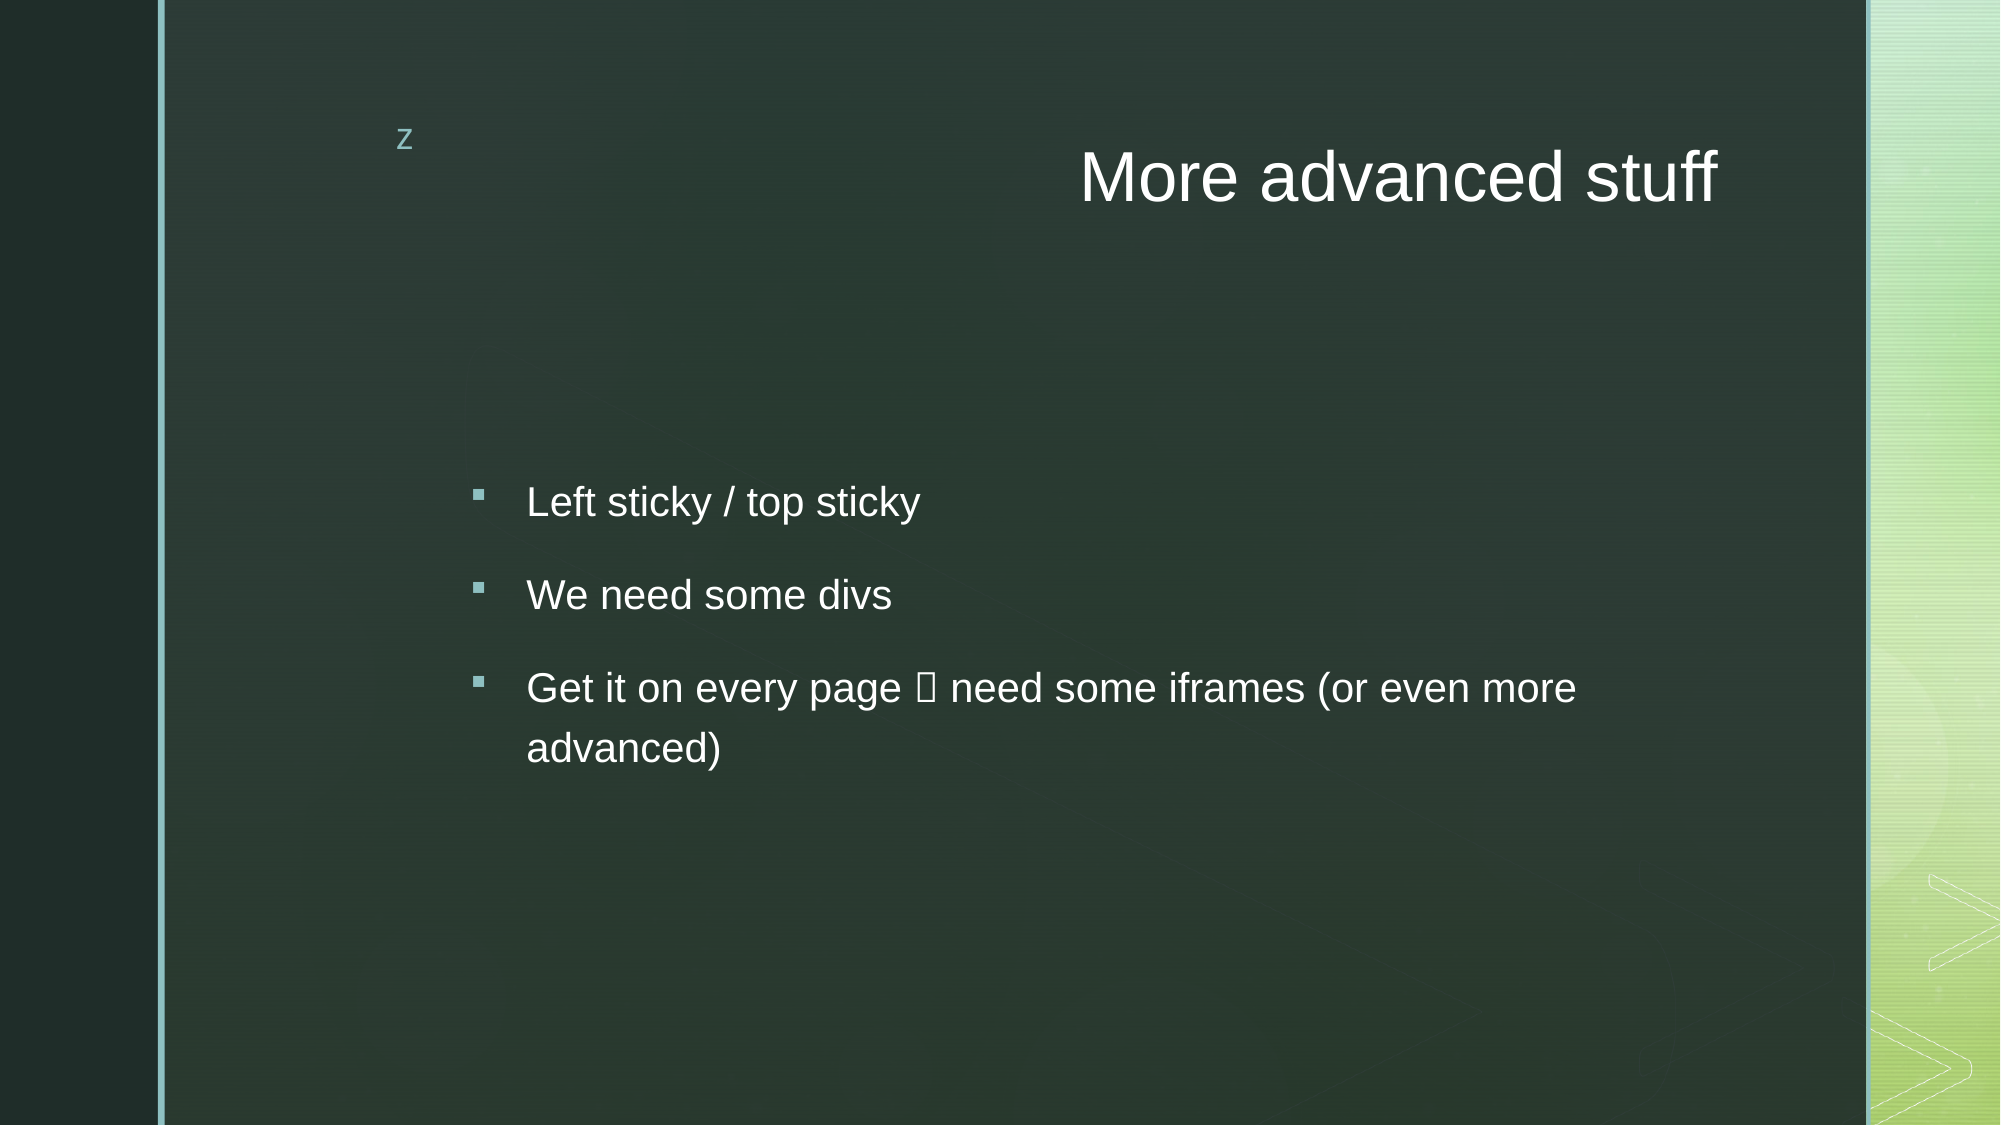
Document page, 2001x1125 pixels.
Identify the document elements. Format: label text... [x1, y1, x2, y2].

title More advanced stuff [428, 132, 1734, 310]
picture [1871, 0, 2001, 1125]
list Left sticky / top sticky We need some divs Get it on every page  need some iframes (or even more advanced) [454, 336, 1734, 993]
